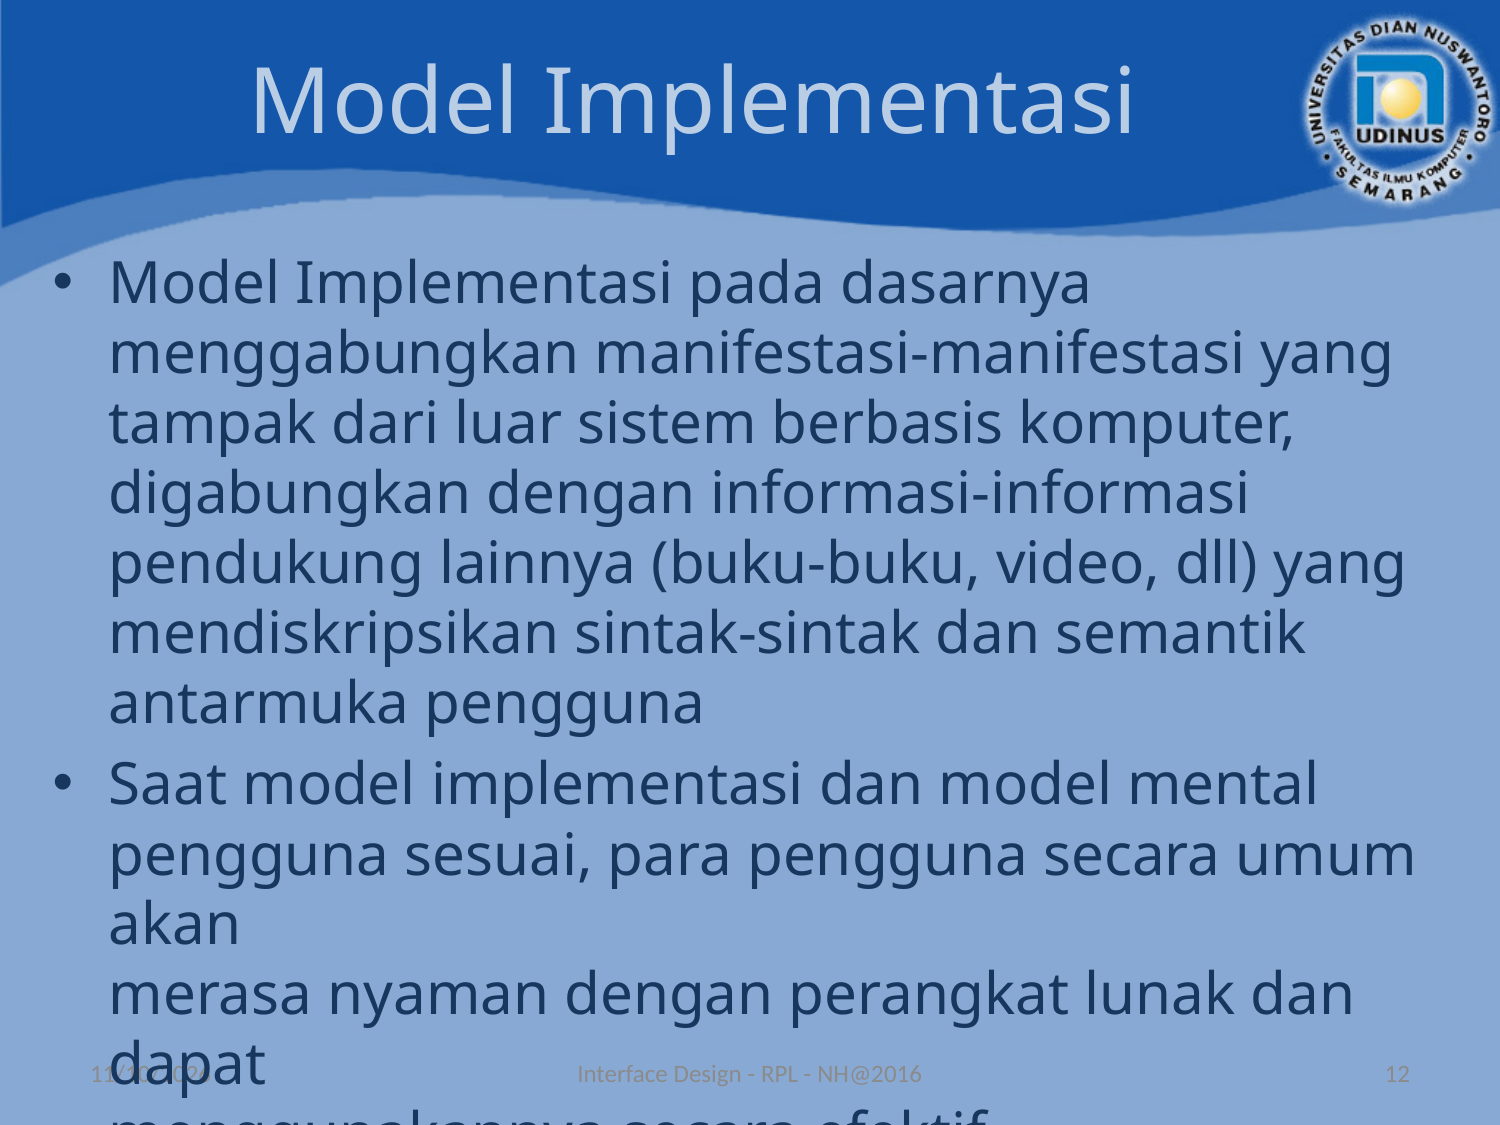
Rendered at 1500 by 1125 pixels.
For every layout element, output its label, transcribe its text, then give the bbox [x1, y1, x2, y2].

title Model Implementasi [62, 2, 1325, 191]
footer Interface Design - RPL - NH@2016 [512, 1042, 988, 1103]
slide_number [75, 1042, 425, 1103]
list Model Implementasi pada dasarnya menggabungkan manifestasi-manifestasi yang tampak dari luar sistem berbasis komputer, digabungkan dengan informasi-informasi pendukung lainnya (buku-buku, video, dll) yang mendiskripsikan sintak-sintak dan semantik antarmuka pengguna Saat model implementasi dan model mental pengguna sesuai, para pengguna secara umum akan merasa nyaman dengan perangkat lunak dan dapat menggunakannya secara efektif [37, 237, 1500, 980]
slide_number 12 [1074, 1042, 1425, 1103]
picture [0, 0, 1500, 1125]
